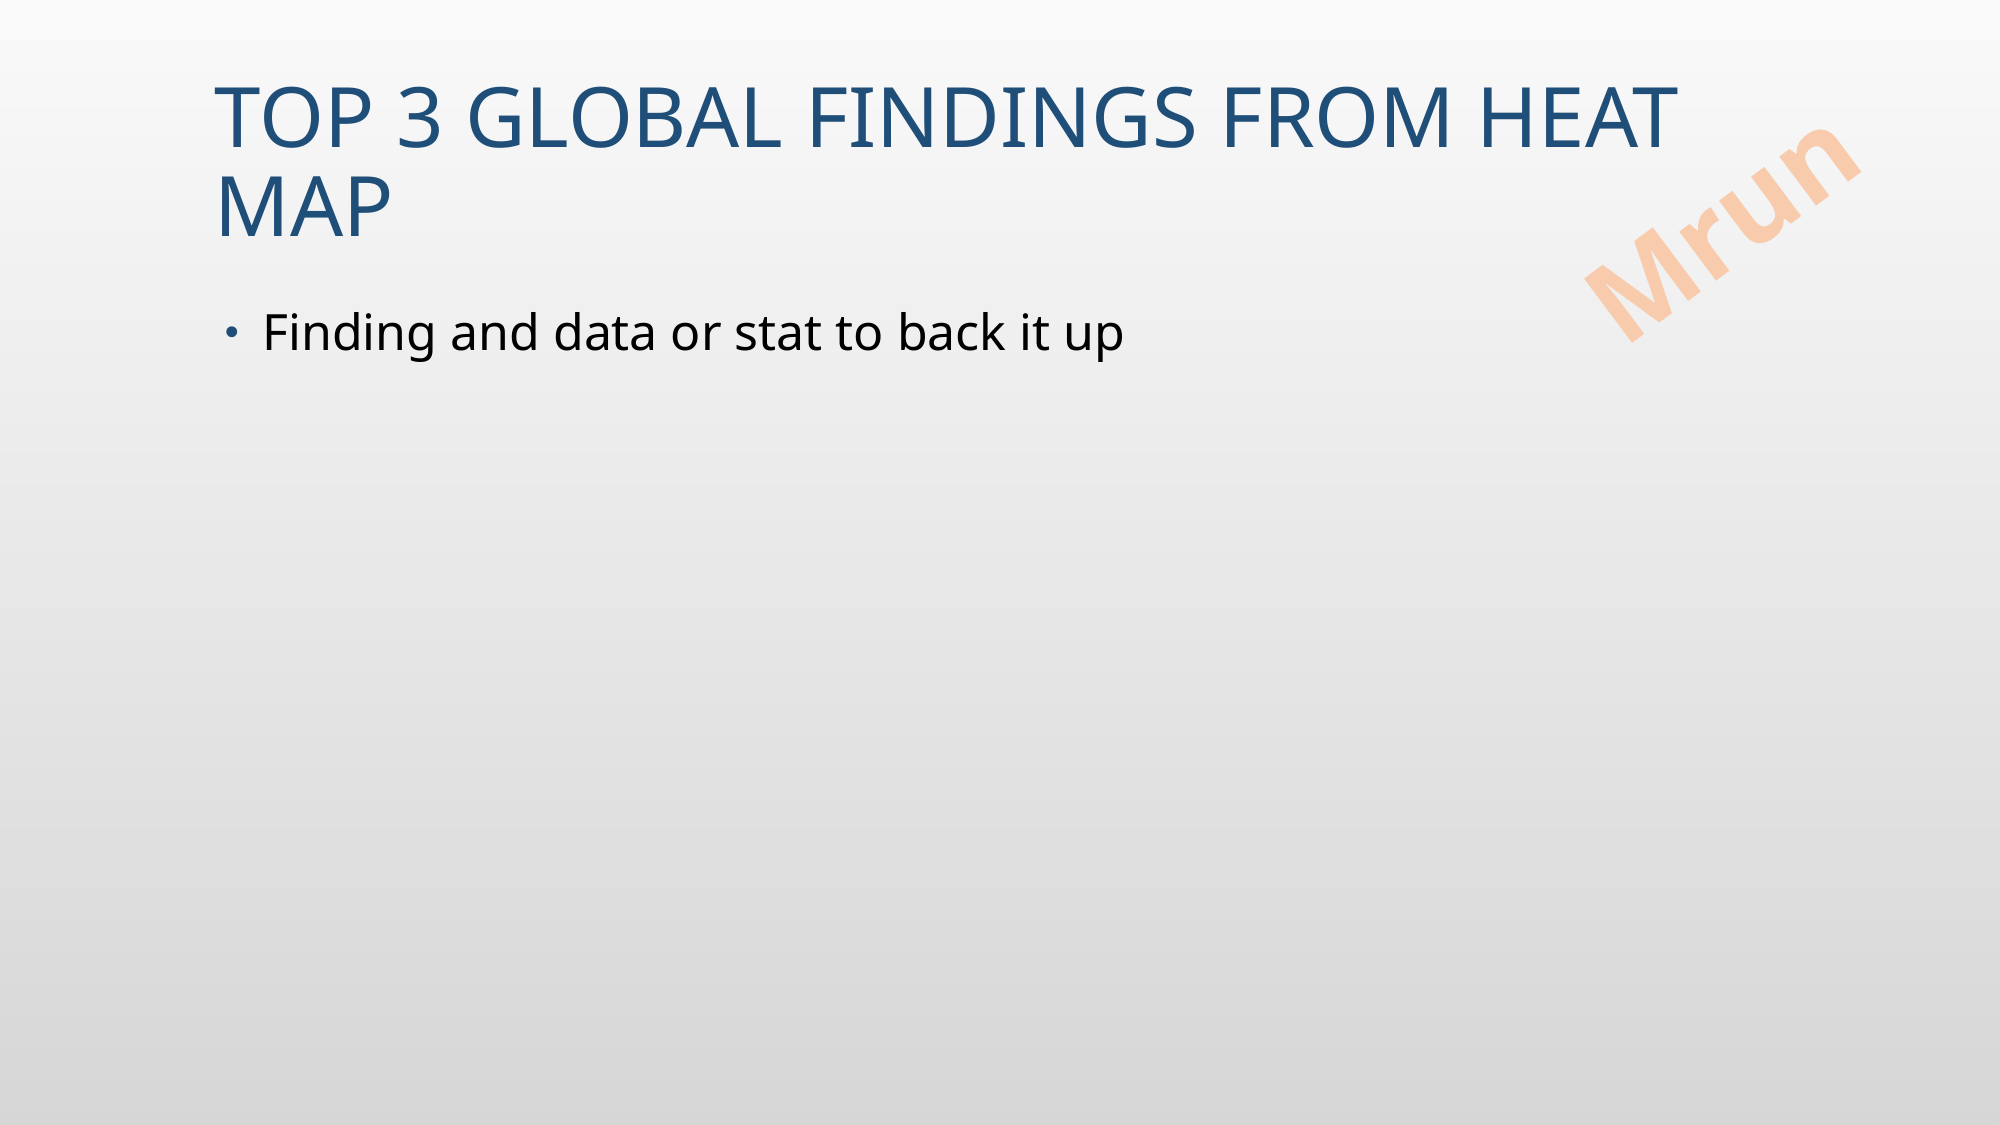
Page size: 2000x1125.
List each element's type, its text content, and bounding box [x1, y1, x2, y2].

text_box Mrun [1540, 61, 1899, 383]
list Finding and data or stat to back it up [202, 299, 1888, 1013]
title Top 3 Global findings from heat map [199, 45, 1800, 263]
